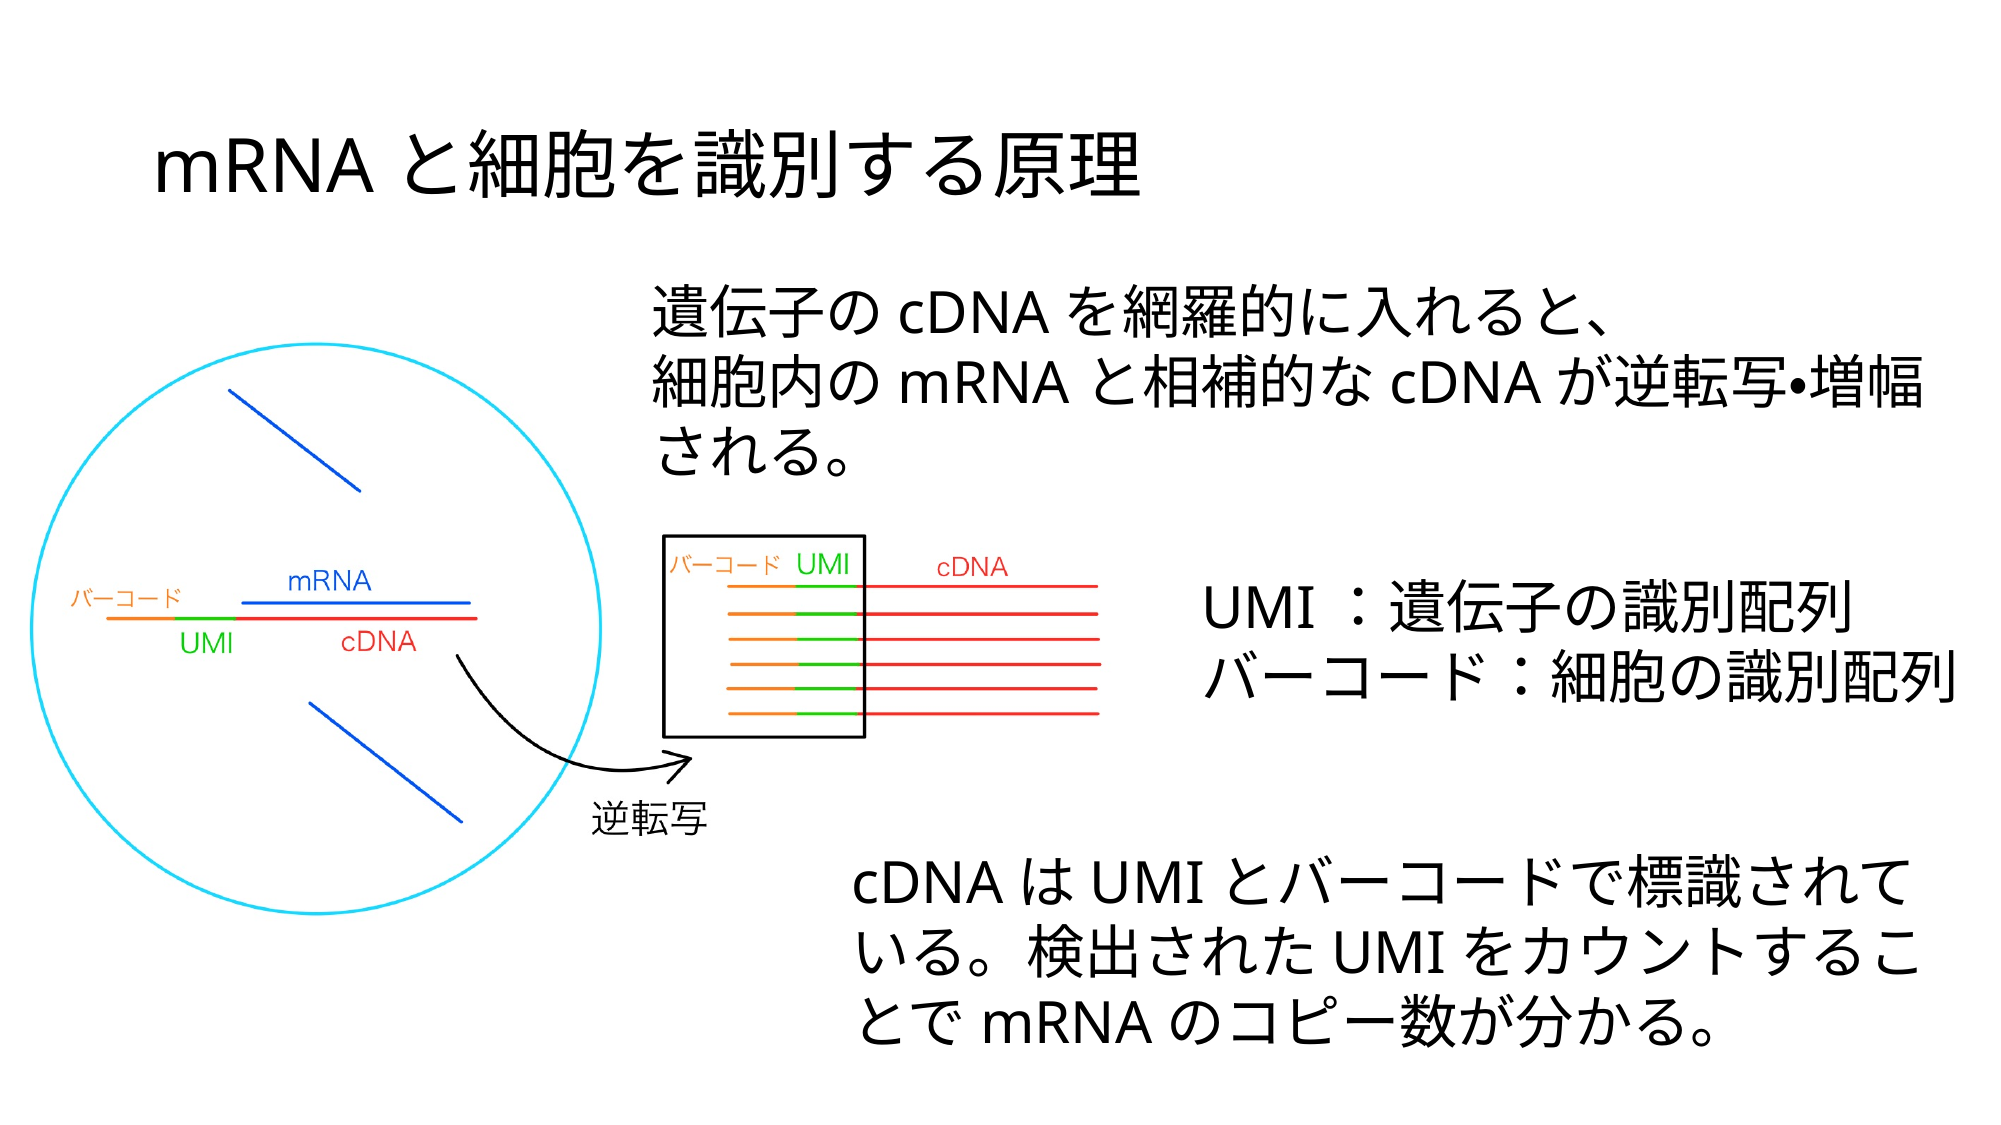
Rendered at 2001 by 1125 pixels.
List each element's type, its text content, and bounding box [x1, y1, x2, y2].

text_box 遺伝子のcDNAを網羅的に入れると、 細胞内のmRNAと相補的なcDNAが逆転写・増幅 される。 [636, 267, 2000, 493]
text_box UMI：遺伝子の識別配列 バーコード：細胞の識別配列 [1222, 562, 2000, 718]
title mRNAと細胞を識別する原理 [137, 59, 1863, 278]
text_box cDNAはUMIとバーコードで標識されている。検出されたUMIをカウントすることでmRNAのコピー数が分かる。 [836, 837, 1964, 1063]
picture [17, 288, 1222, 993]
